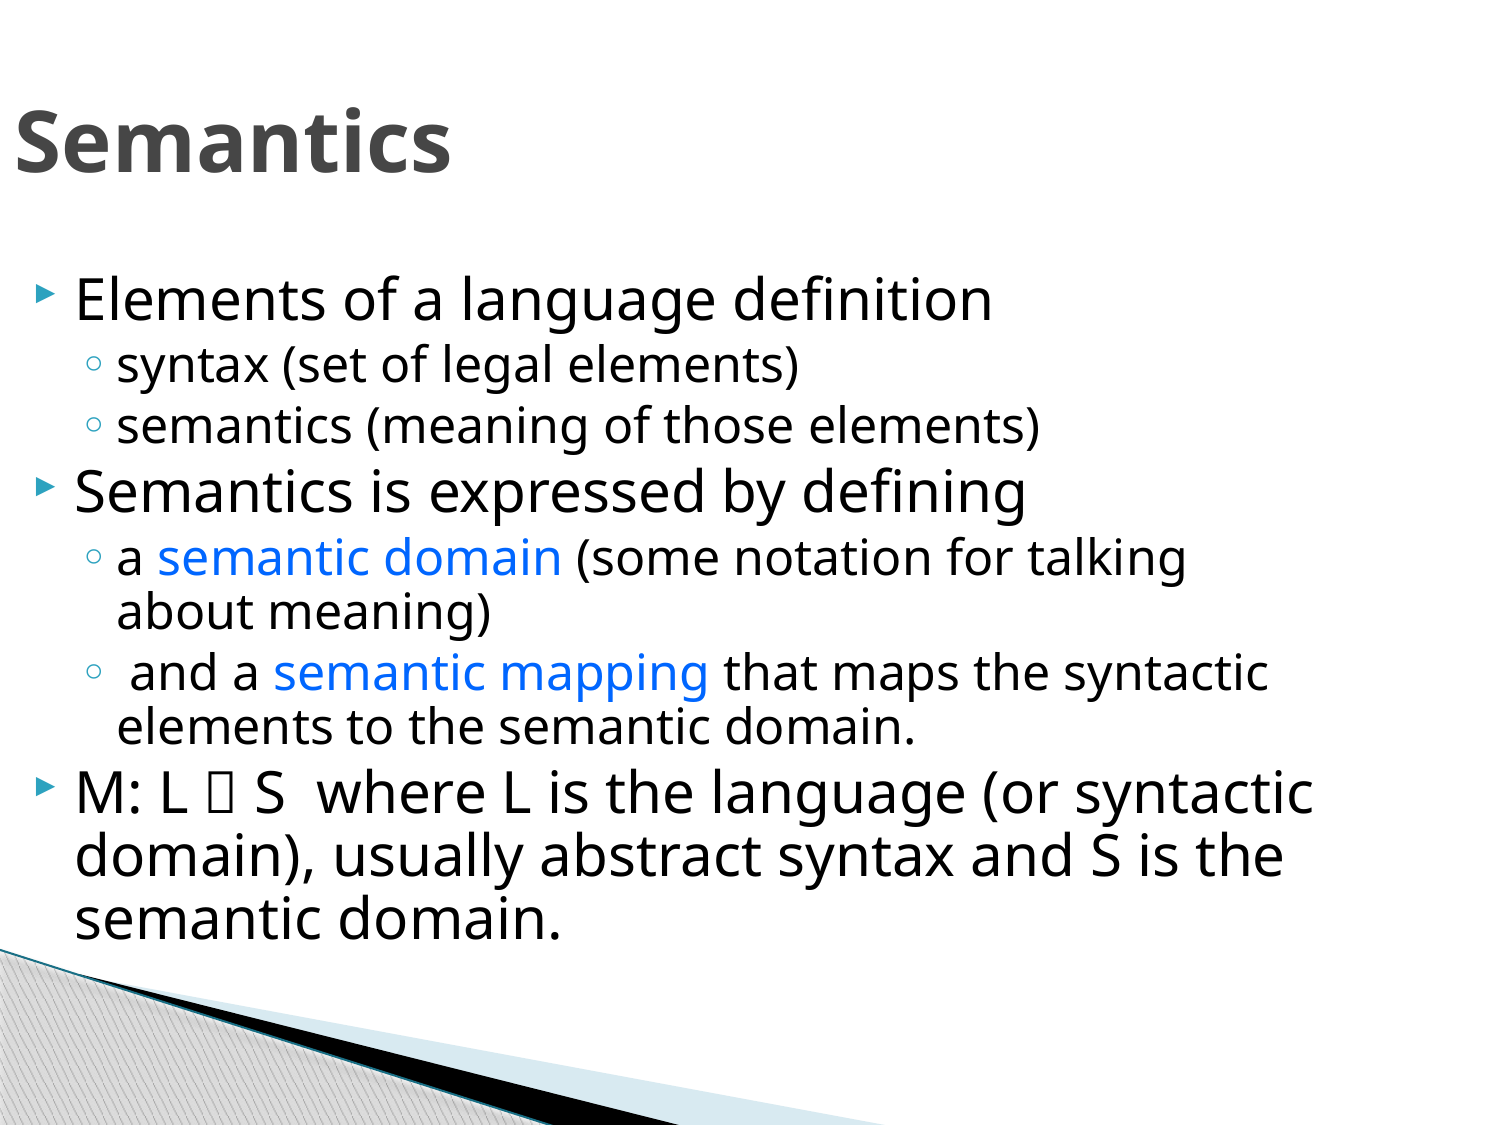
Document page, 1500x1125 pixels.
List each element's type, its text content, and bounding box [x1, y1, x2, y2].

title Semantics [0, 45, 1350, 233]
list Elements of a language definition syntax (set of legal elements) semantics (meaning of those elements) Semantics is expressed by defining a semantic domain (some notation for talking about meaning) and a semantic mapping that maps the syntactic elements to the semantic domain. M: L  S where L is the language (or syntactic domain), usually abstract syntax and S is the semantic domain. [0, 262, 1350, 1005]
